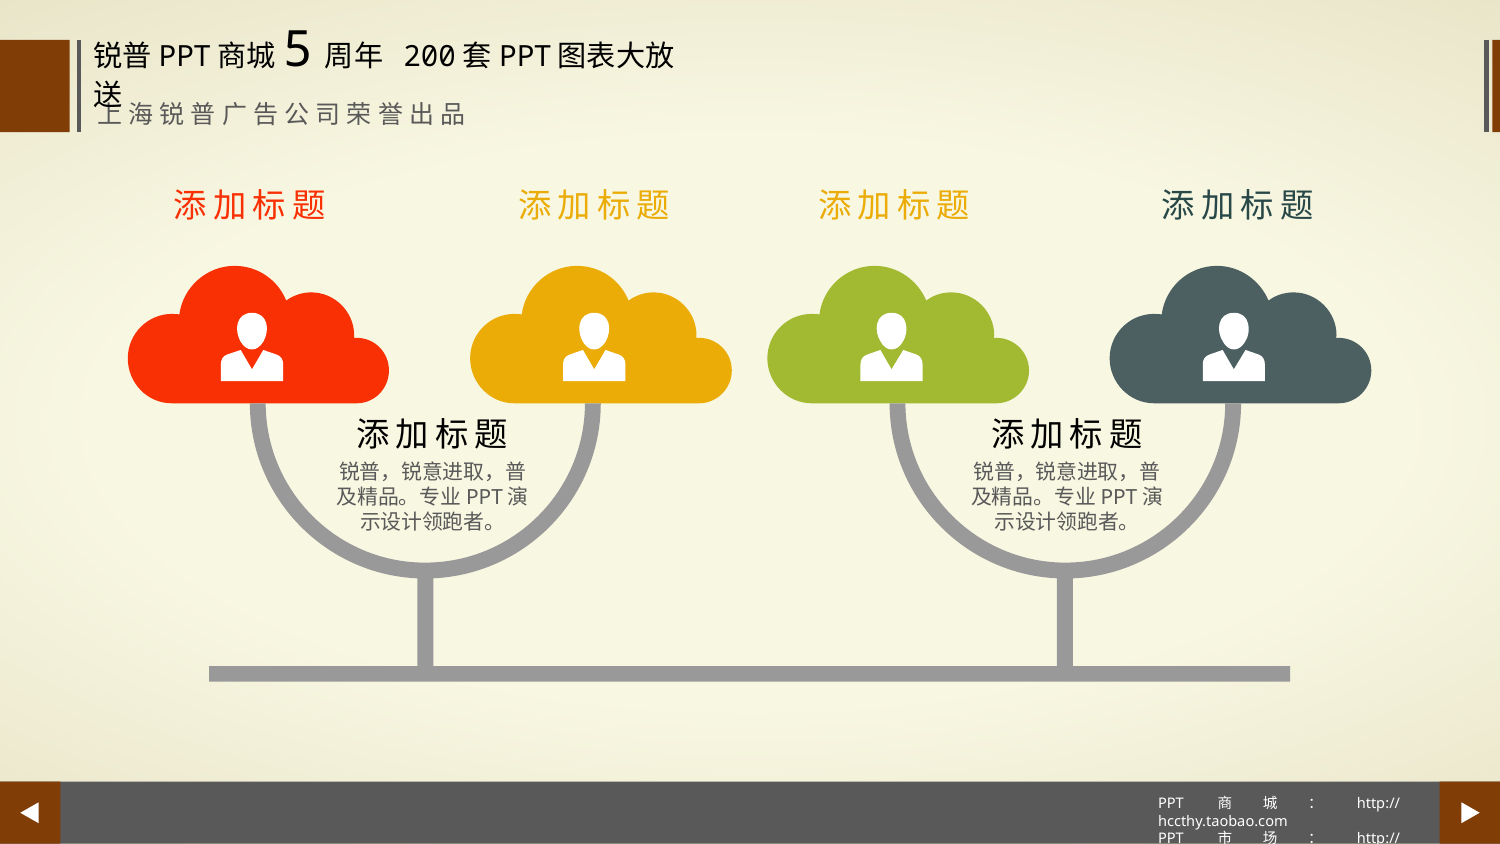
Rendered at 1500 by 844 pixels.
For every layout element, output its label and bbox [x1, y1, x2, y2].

picture [0, 0, 1500, 781]
text_box [1146, 177, 1329, 232]
text_box [127, 265, 1372, 682]
text_box [159, 177, 341, 232]
text_box [803, 177, 986, 232]
text_box [503, 177, 686, 232]
